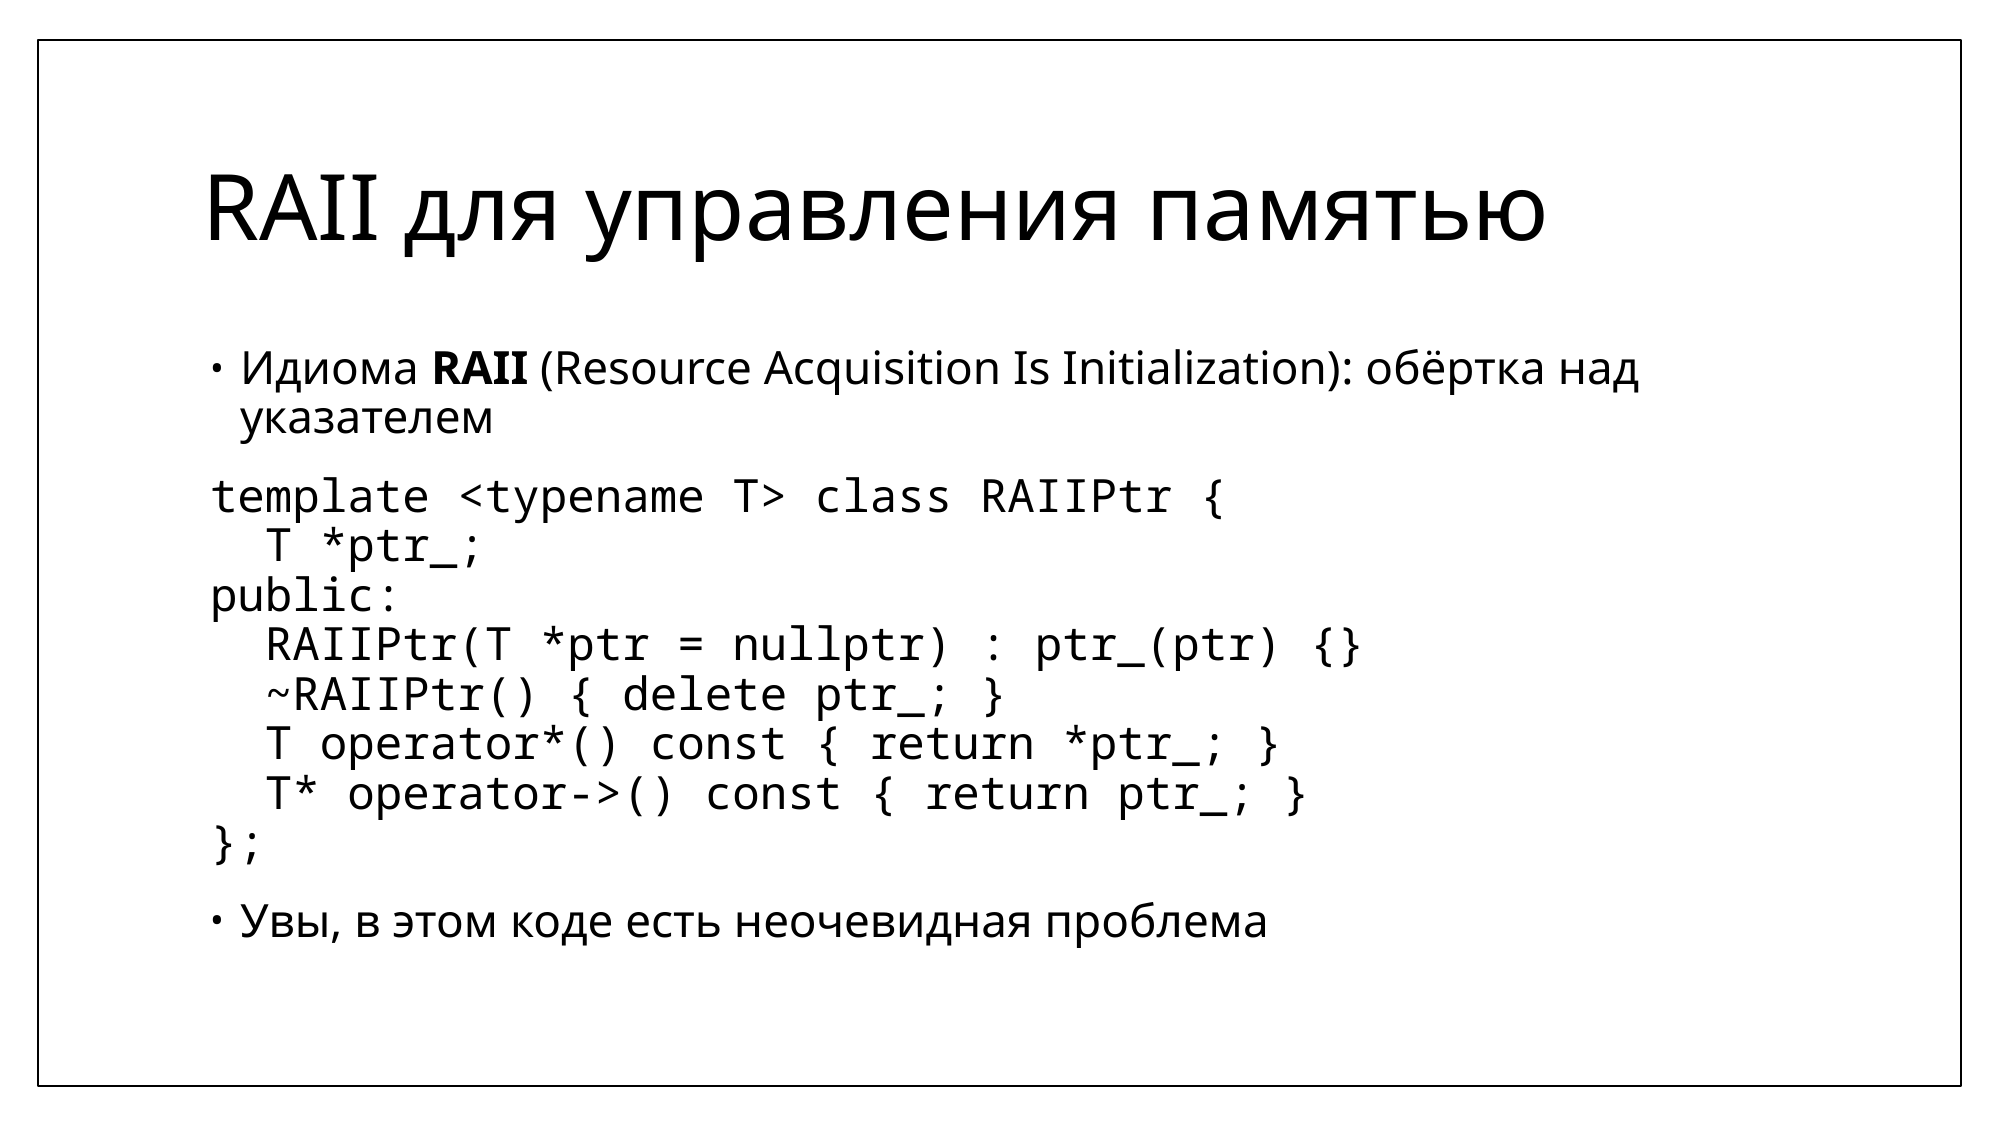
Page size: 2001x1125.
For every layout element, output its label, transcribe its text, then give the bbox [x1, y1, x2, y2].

list Идиома RAII (Resource Acquisition Is Initialization): обёртка над указателем template <typename T> class RAIIPtr { T *ptr_; public: RAIIPtr(T *ptr = nullptr) : ptr_(ptr) {} ~RAIIPtr() { delete ptr_; } T operator*() const { return *ptr_; } T* operator->() const { return ptr_; } }; Увы, в этом коде есть неочевидная проблема [187, 337, 1808, 1000]
title RAII для управления памятью [187, 99, 1808, 323]
